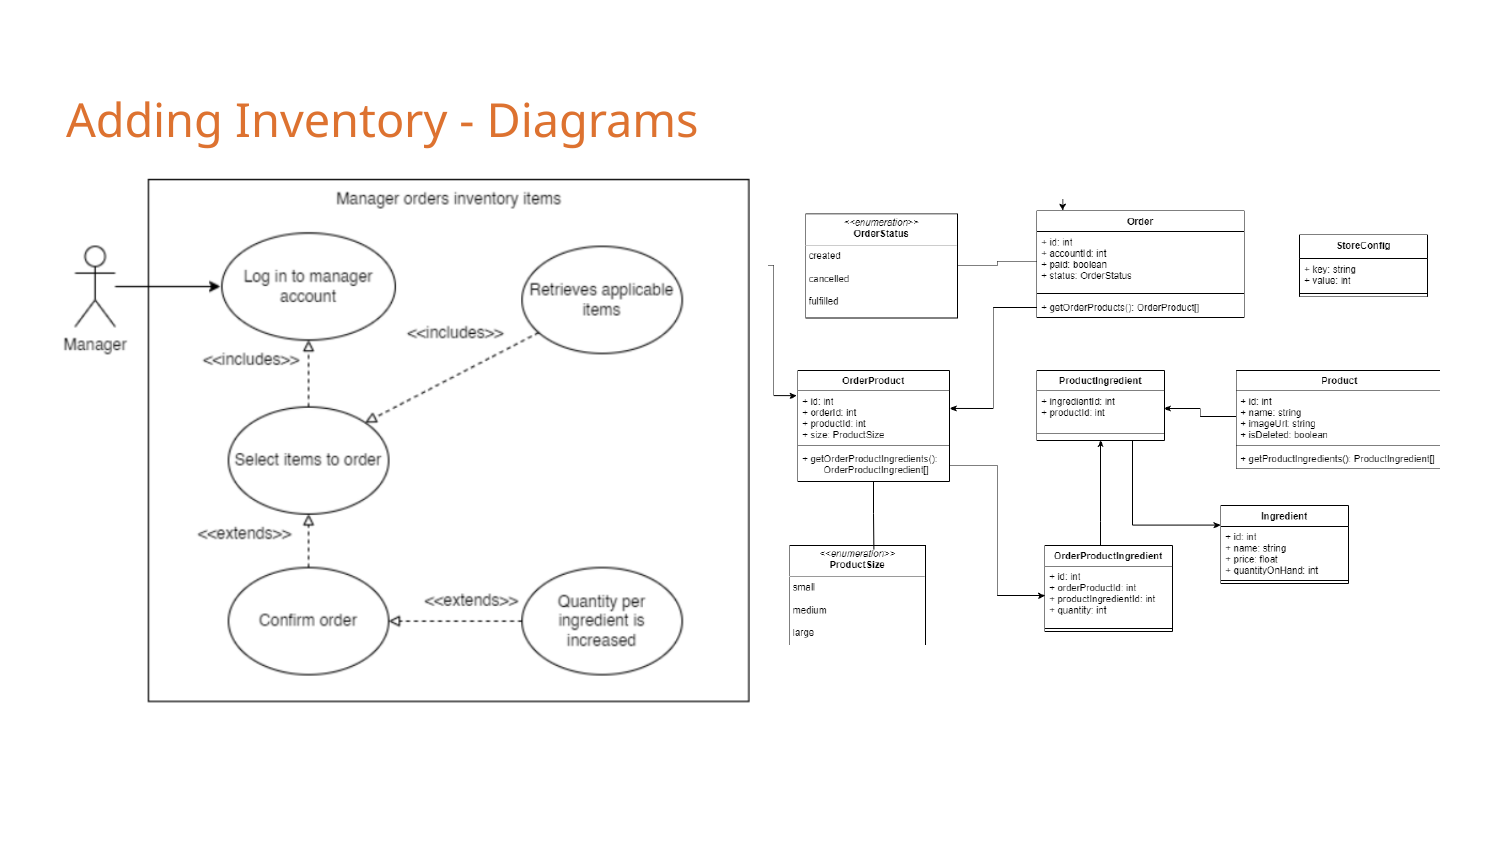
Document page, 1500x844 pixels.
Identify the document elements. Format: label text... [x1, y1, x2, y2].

picture [50, 166, 1440, 711]
title Adding Inventory - Diagrams [51, 72, 1449, 167]
